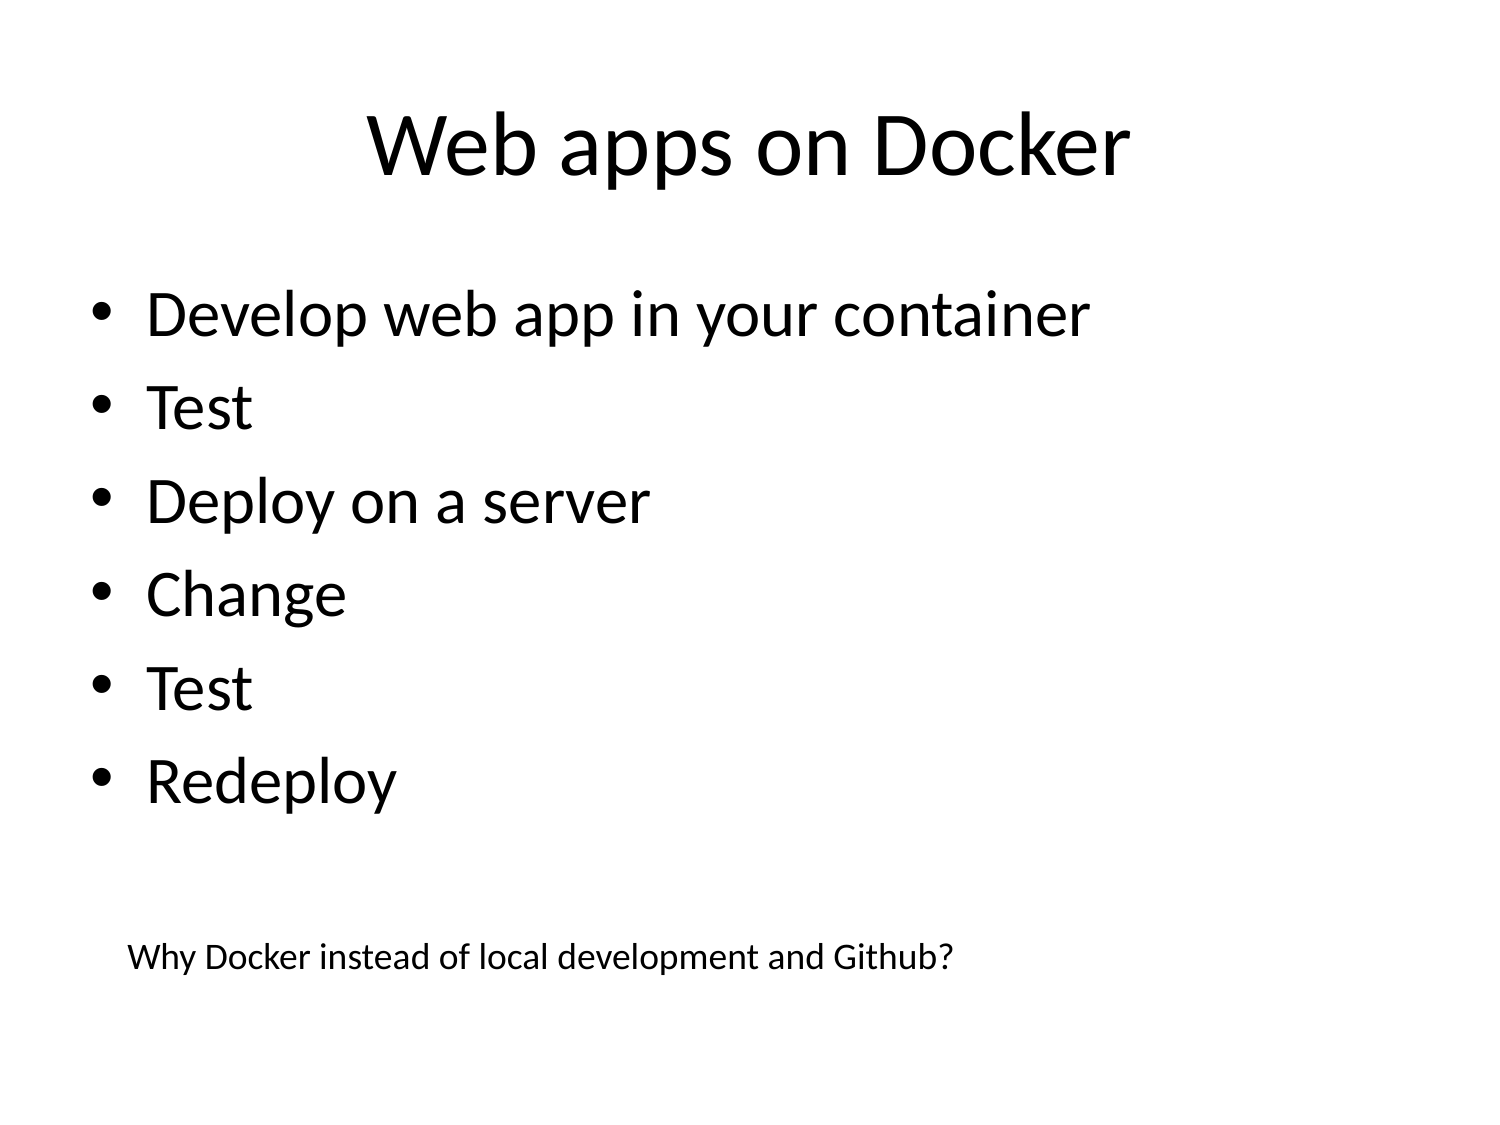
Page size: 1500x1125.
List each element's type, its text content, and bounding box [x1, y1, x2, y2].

title Web apps on Docker [75, 45, 1425, 233]
list Develop web app in your container Test Deploy on a server Change Test Redeploy [75, 262, 1425, 1005]
text_box Why Docker instead of local development and Github? [112, 924, 1363, 985]
